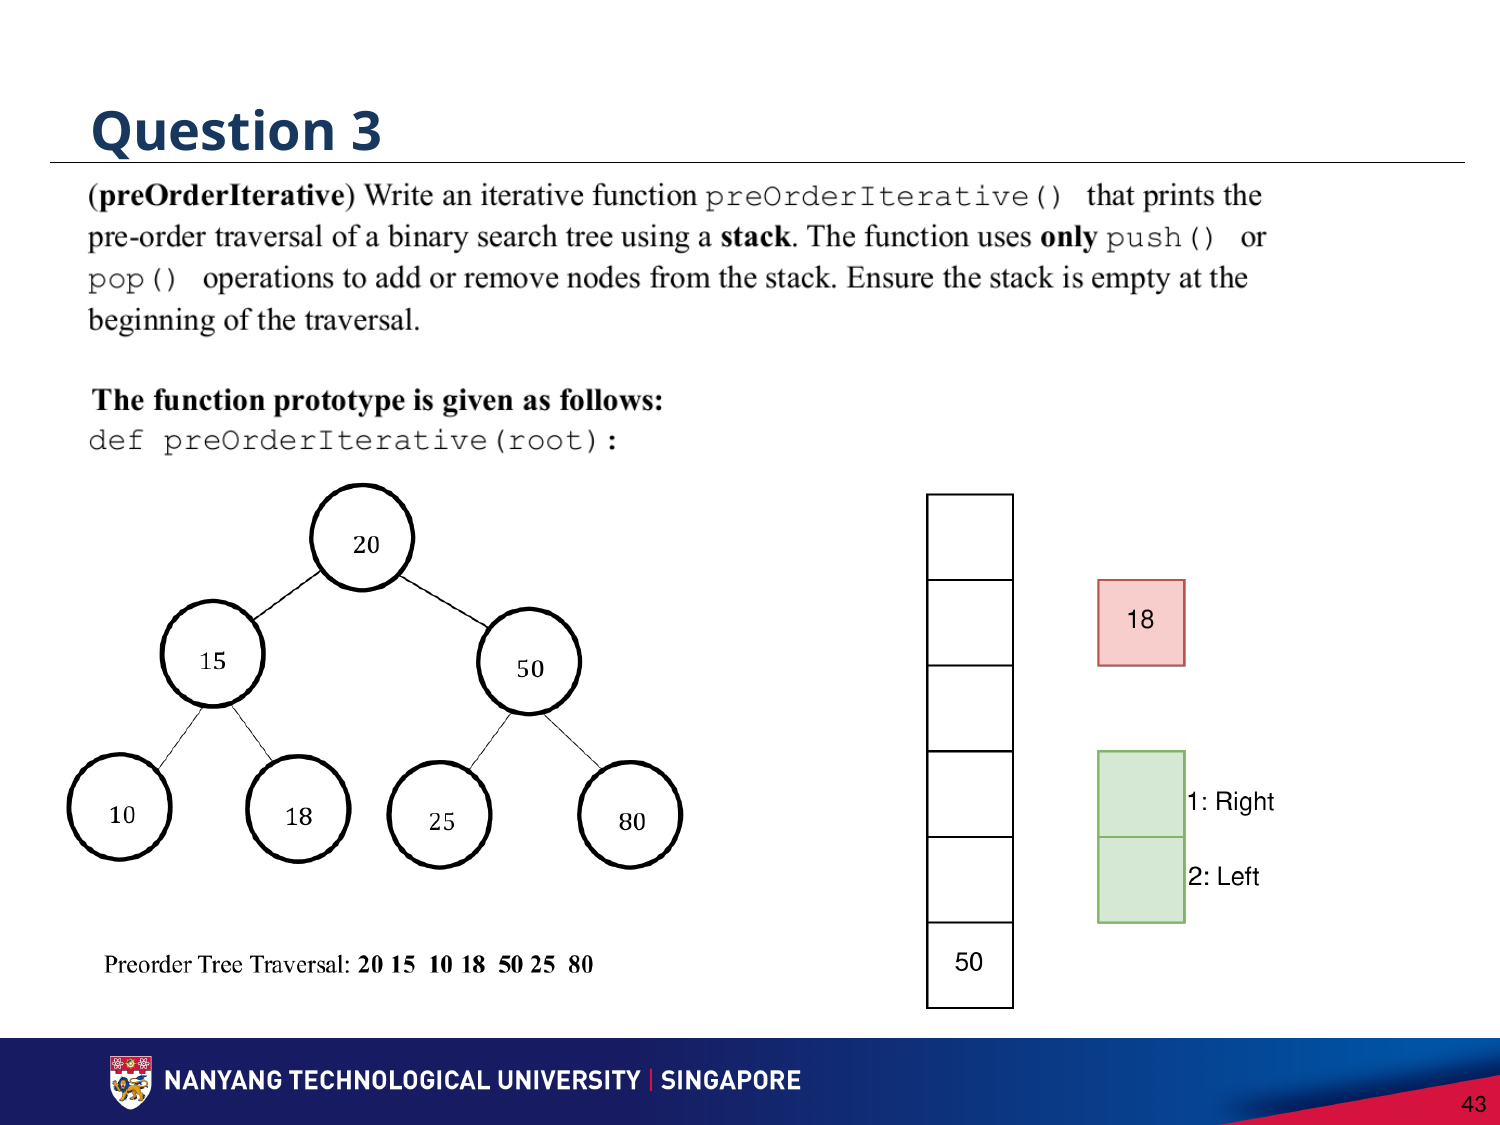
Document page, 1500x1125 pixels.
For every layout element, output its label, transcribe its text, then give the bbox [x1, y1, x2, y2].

picture [60, 165, 1344, 1009]
title Question 3 [75, 35, 1425, 223]
picture [0, 1038, 1500, 1125]
